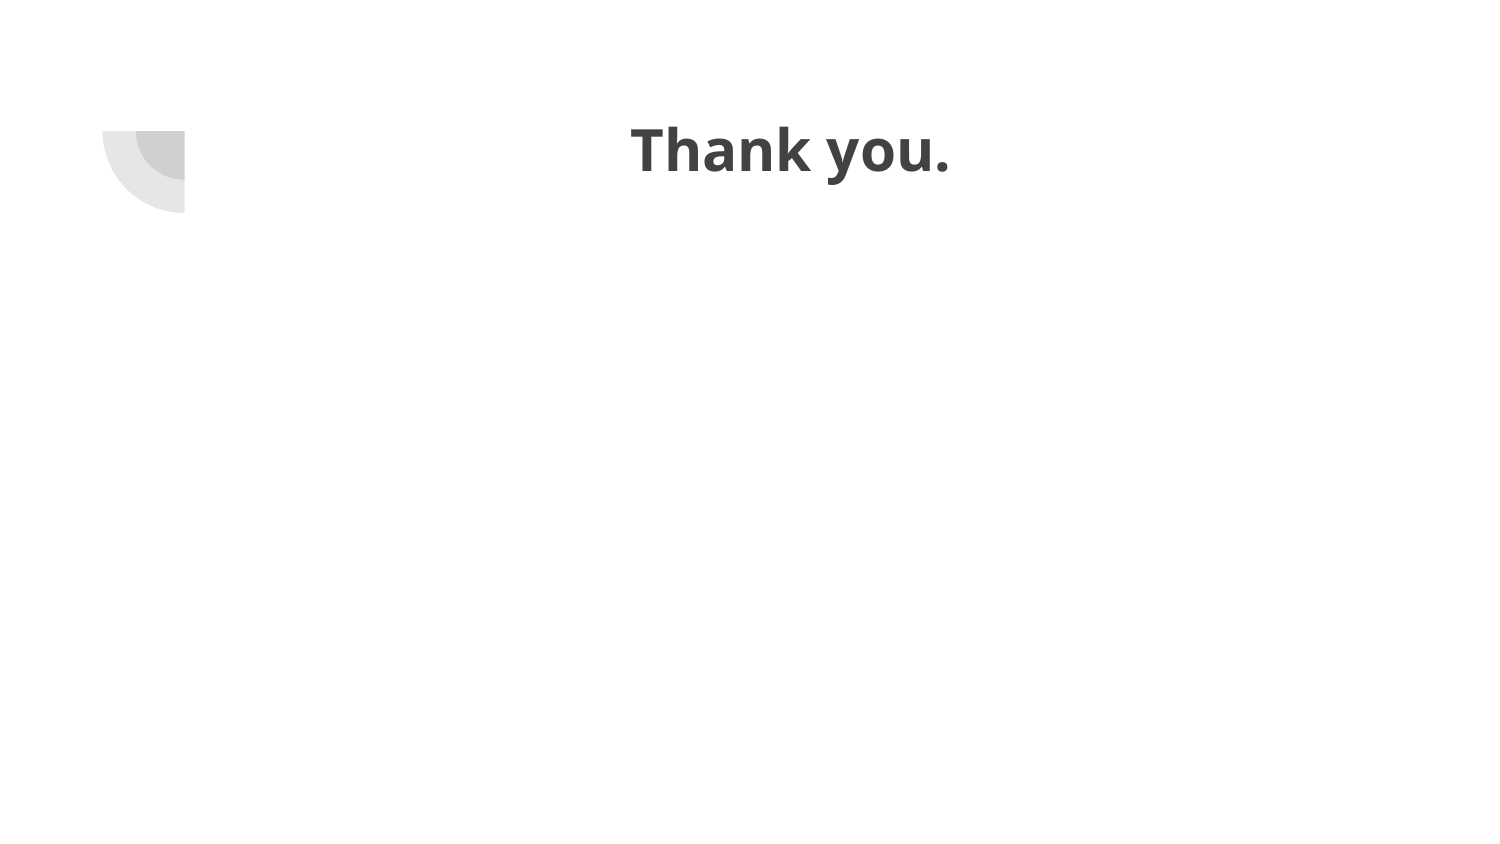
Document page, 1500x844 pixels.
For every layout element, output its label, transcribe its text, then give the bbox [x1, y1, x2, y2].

title Thank you. [213, 98, 1368, 214]
